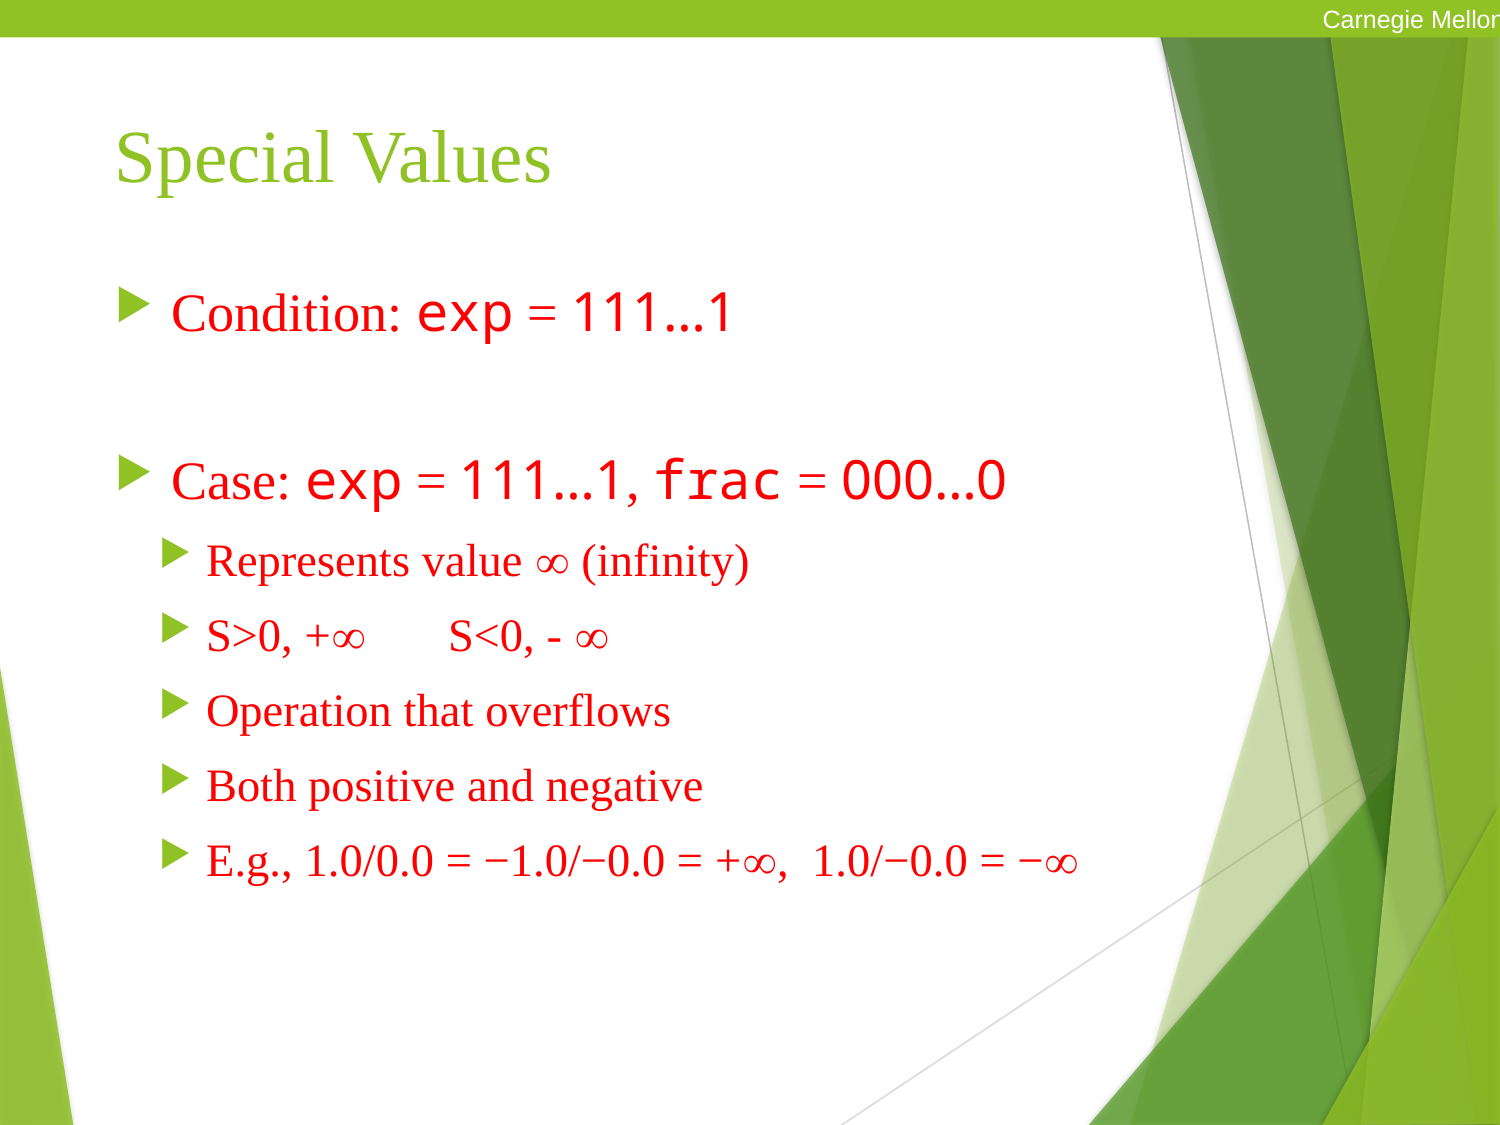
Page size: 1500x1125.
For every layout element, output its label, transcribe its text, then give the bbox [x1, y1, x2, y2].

title Special Values [99, 99, 1142, 224]
text_box Carnegie Mellon [1322, 3, 1500, 33]
list Condition: exp = 111…1 Case: exp = 111…1, frac = 000…0 Represents value  (infinity) S>0, + S<0, -  Operation that overflows Both positive and negative E.g., 1.0/0.0 = −1.0/−0.0 = +, 1.0/−0.0 = − [99, 269, 1142, 907]
text_box [0, 0, 1500, 38]
